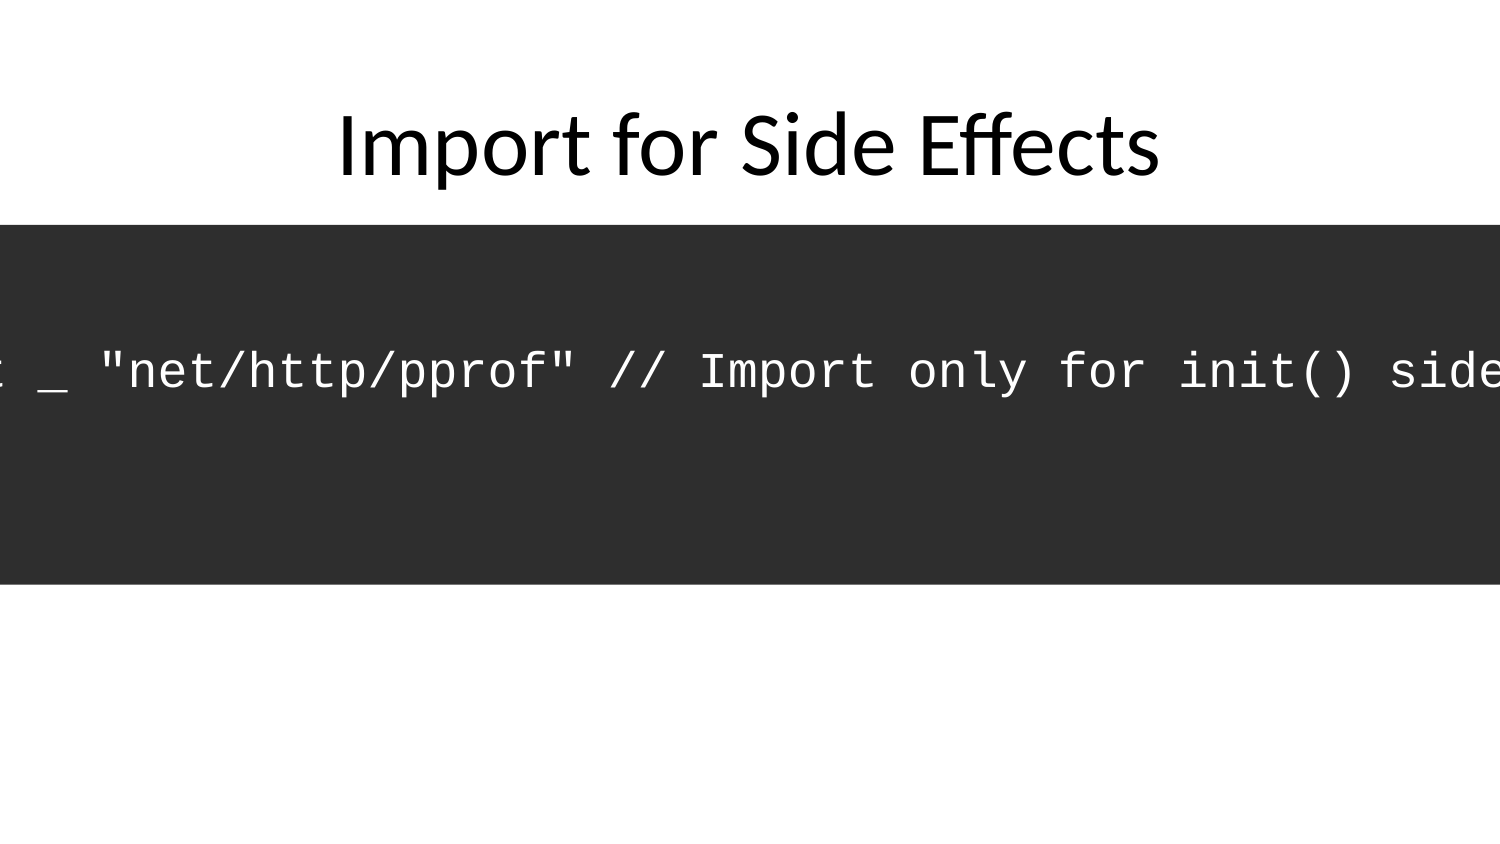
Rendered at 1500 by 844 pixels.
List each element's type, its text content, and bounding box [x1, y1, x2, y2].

text_box ```go import _ "net/http/pprof" // Import only for init() side effects ``` [0, 224, 1500, 585]
title Import for Side Effects [75, 45, 1425, 224]
